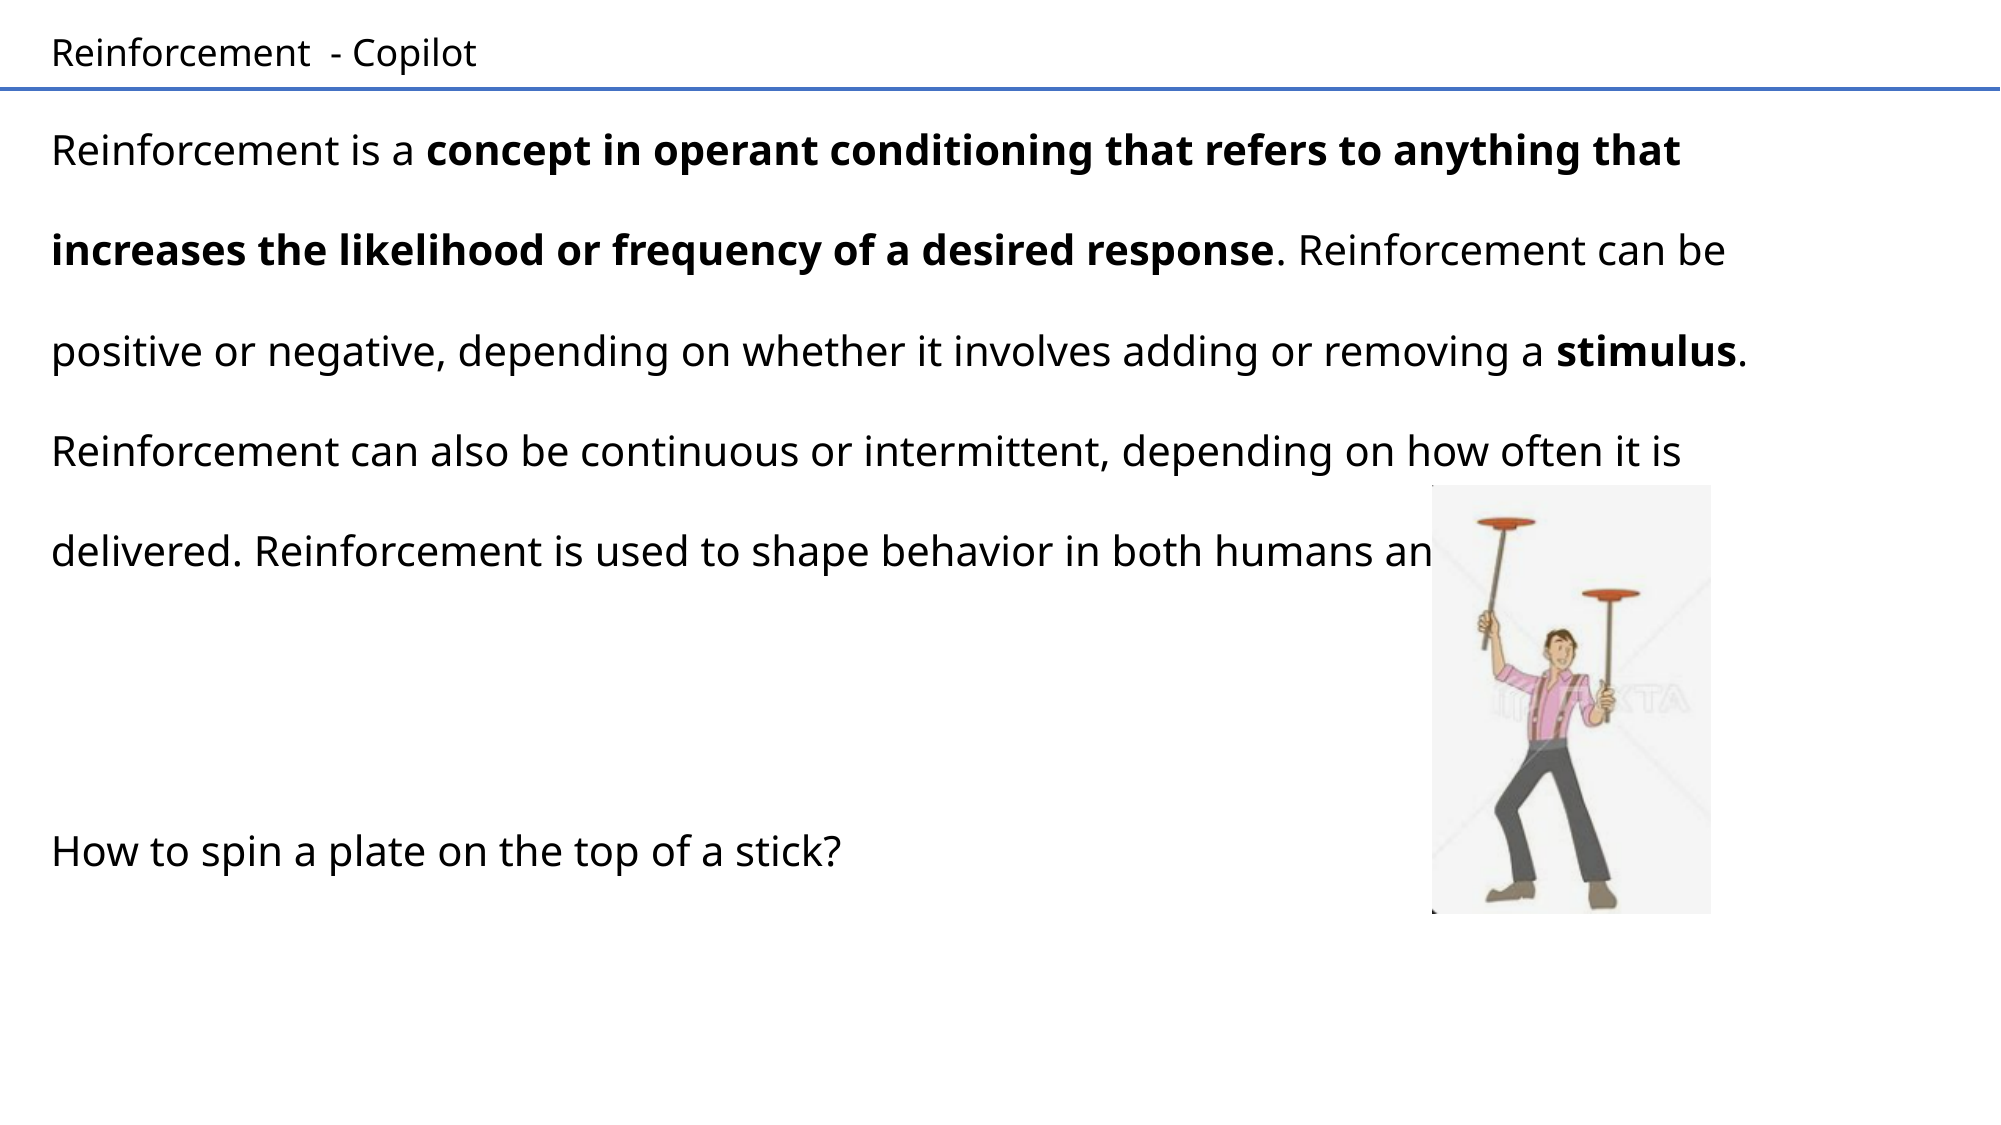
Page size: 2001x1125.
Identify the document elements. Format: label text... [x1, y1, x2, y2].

text_box Reinforcement - Copilot Reinforcement is a concept in operant conditioning that refers to anything that increases the likelihood or frequency of a desired response. Reinforcement can be positive or negative, depending on whether it involves adding or removing a stimulus. Reinforcement can also be continuous or intermittent, depending on how often it is delivered. Reinforcement is used to shape behavior in both humans and animals How to spin a plate on the top of a stick? [36, 89, 1783, 882]
picture [1432, 485, 1711, 915]
text_box Reinforcement - Copilot Reinforcement is a concept in operant conditioning that refers to anything that increases the likelihood or frequency of a desired response. Reinforcement can be positive or negative, depending on whether it involves adding or removing a stimulus. Reinforcement can also be continuous or intermittent, depending on how often it is delivered. Reinforcement is used to shape behavior in both humans and animals How to spin a plate on the top of a stick? [36, 0, 1783, 88]
